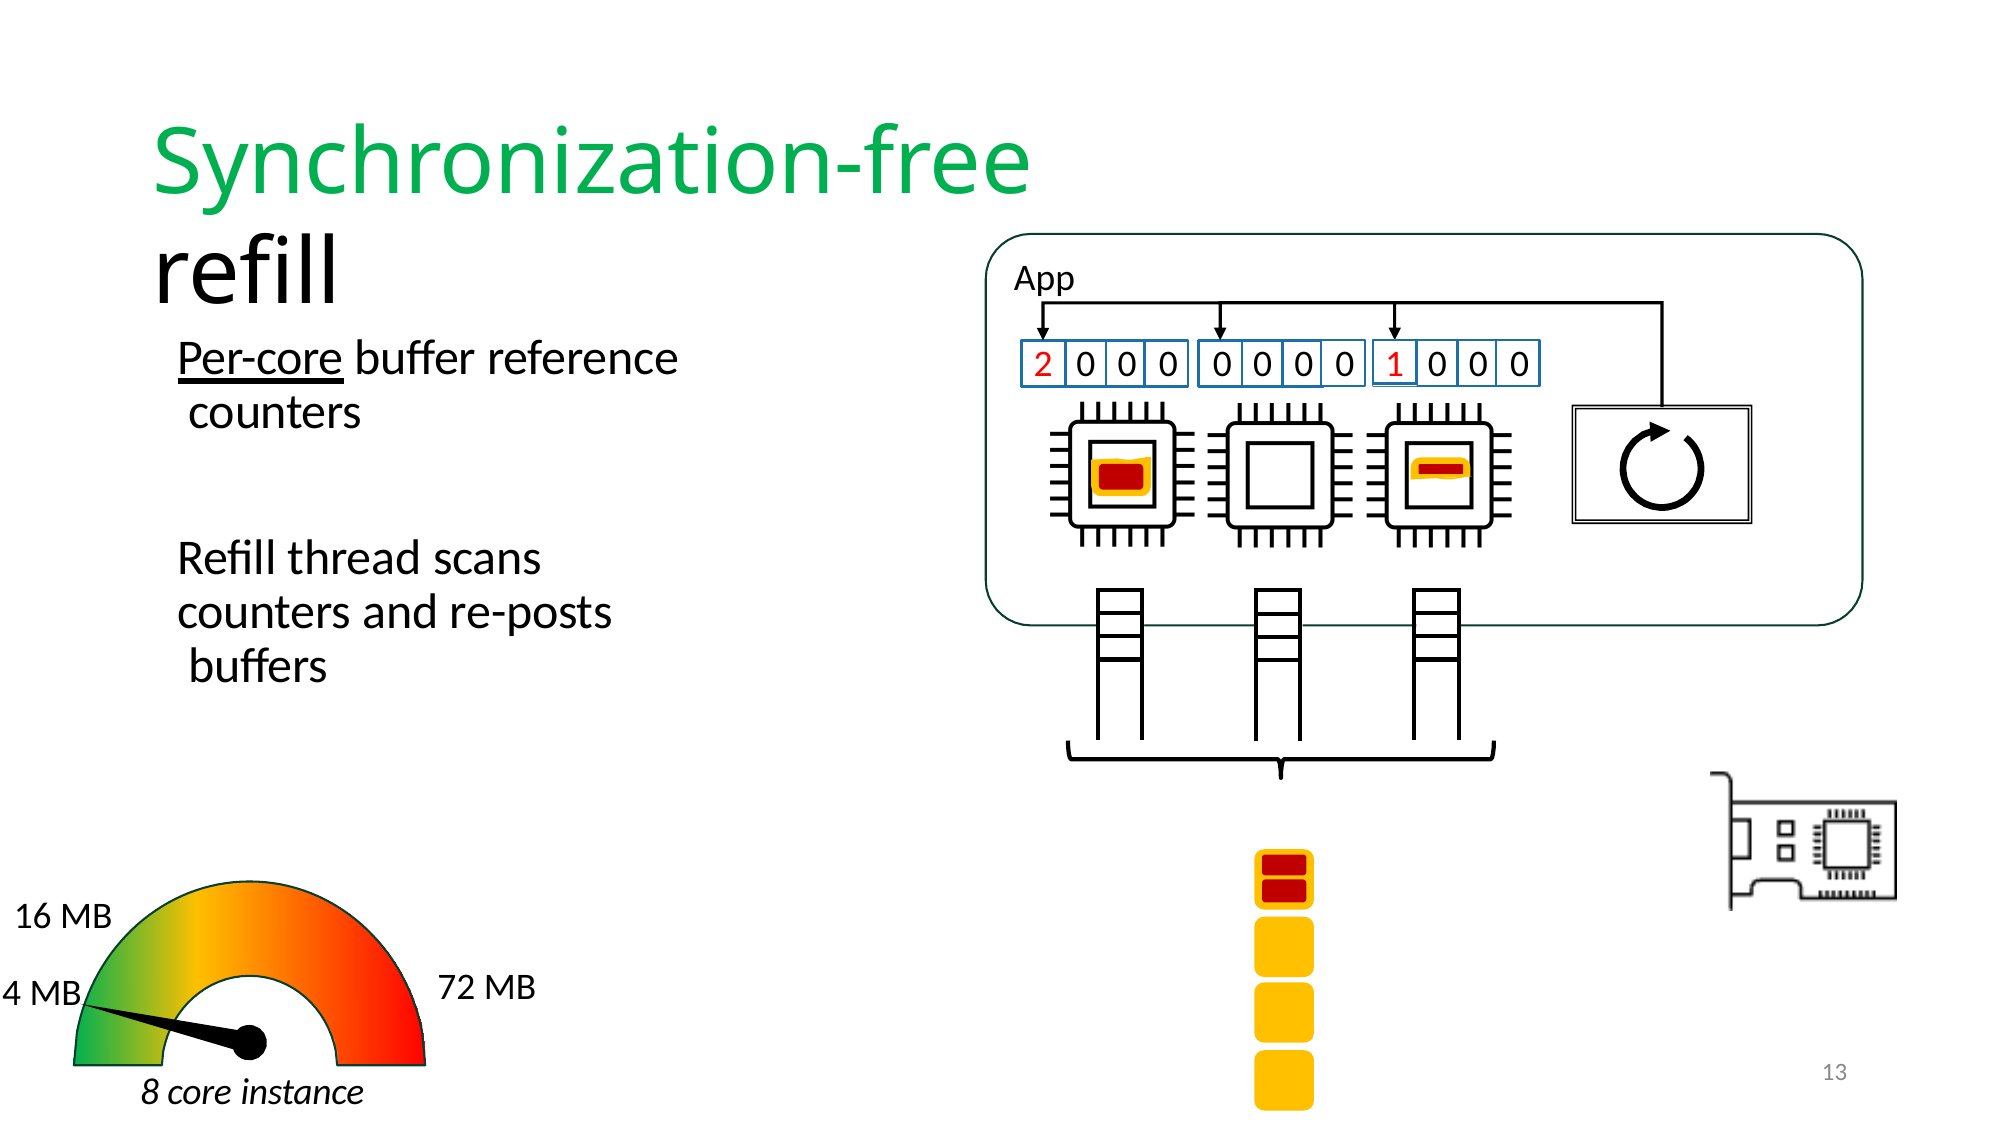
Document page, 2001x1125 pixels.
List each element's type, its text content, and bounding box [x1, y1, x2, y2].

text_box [1019, 338, 1031, 389]
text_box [72, 880, 427, 1067]
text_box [1036, 300, 1753, 525]
table_cell [1258, 616, 1298, 635]
picture [1710, 770, 1898, 912]
text_box [985, 233, 1863, 626]
table_cell [1258, 662, 1298, 740]
text_box 16 MB 4 MB [0, 891, 67, 1013]
table_header [1258, 592, 1298, 612]
table_cell [1100, 615, 1140, 634]
slide_number 13 [1815, 1054, 1854, 1125]
text_box 72 MB [435, 962, 539, 1008]
text_box 8 core instance [137, 1074, 370, 1112]
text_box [1254, 848, 1315, 1043]
table_cell [1416, 615, 1457, 634]
table_cell [1258, 639, 1298, 658]
table_cell [1416, 662, 1457, 740]
table_cell [1100, 638, 1140, 657]
title Synchronization-free refill [150, 100, 1098, 323]
table_cell [1416, 638, 1457, 657]
text_box [1254, 1051, 1314, 1111]
table_header [1416, 592, 1457, 611]
table_header [1100, 592, 1140, 611]
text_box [1020, 398, 1536, 573]
text_box Refill thread scans counters and re-posts buffers [175, 523, 620, 694]
text_box [1067, 740, 1494, 778]
table_cell [1100, 662, 1140, 740]
text_box Per-core buffer reference counters [175, 321, 691, 439]
